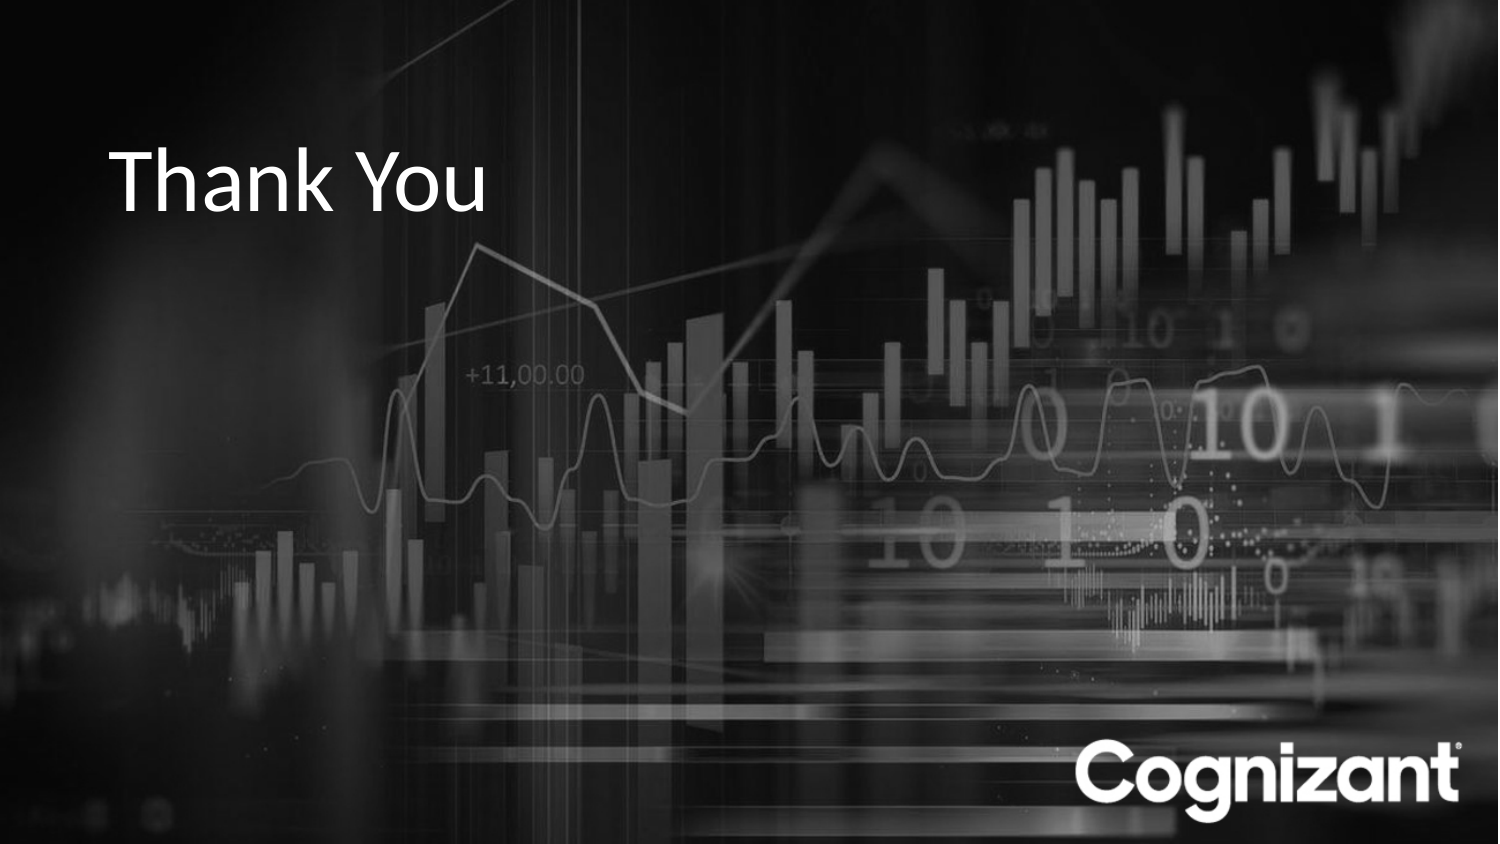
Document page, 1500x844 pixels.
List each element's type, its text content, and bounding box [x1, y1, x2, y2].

text_box Thank You [108, 120, 927, 231]
picture [0, 0, 1498, 844]
